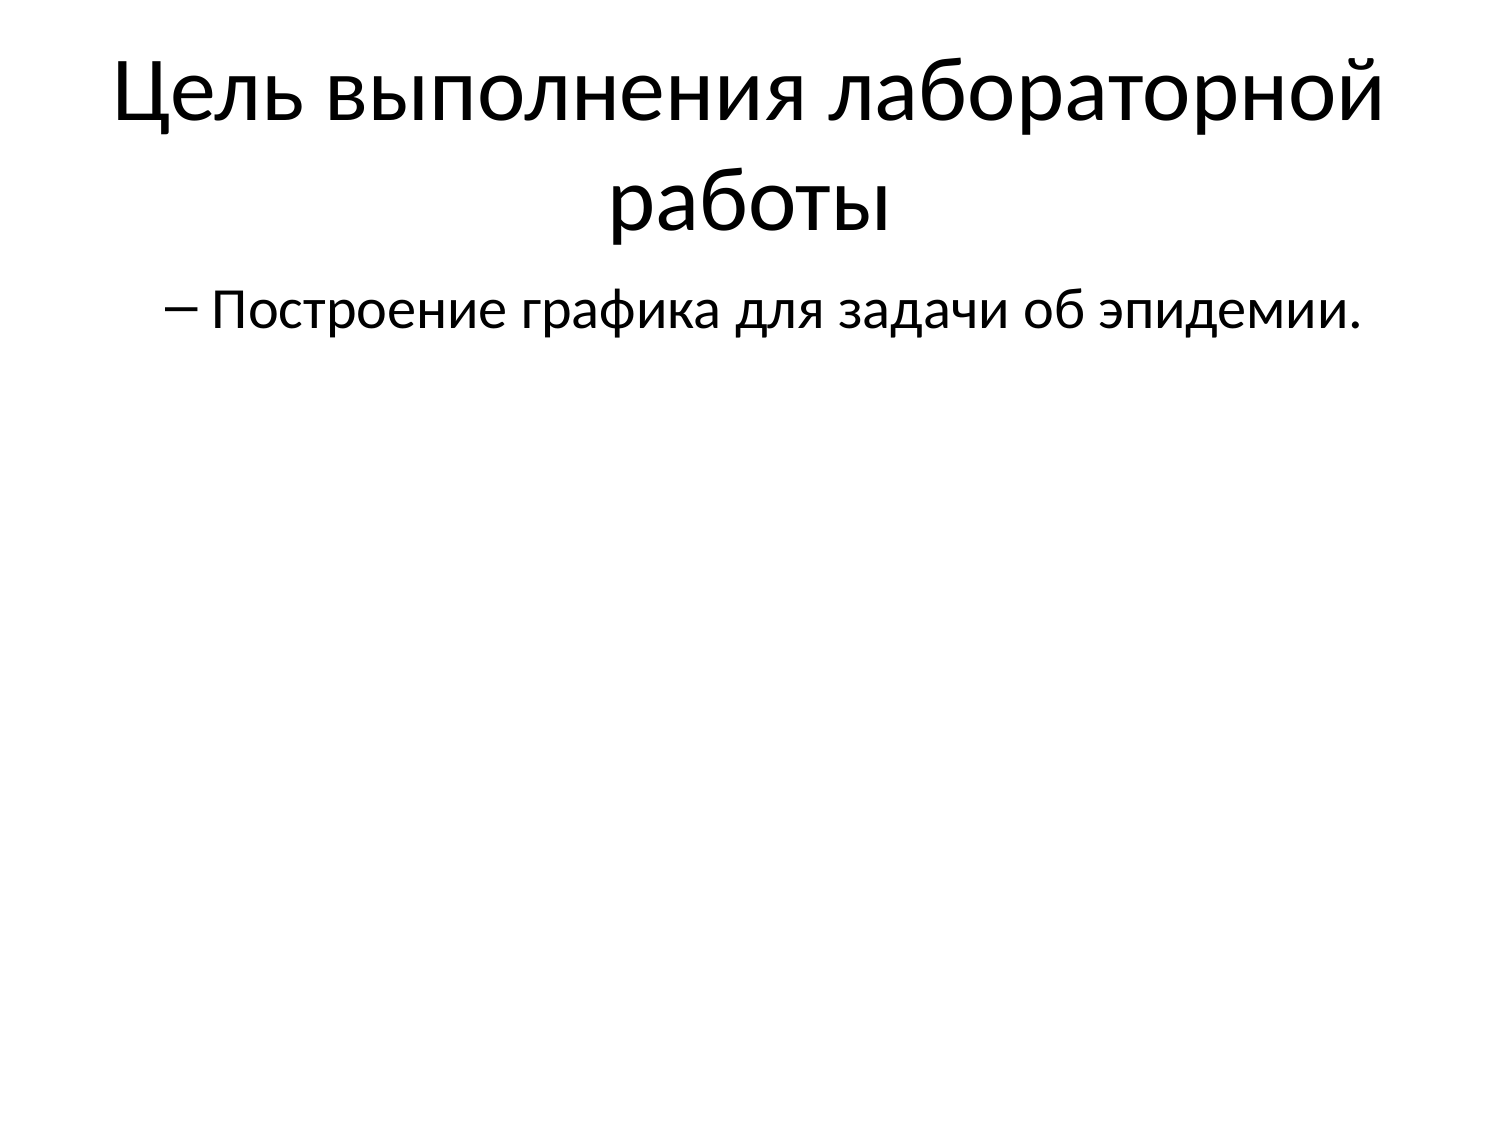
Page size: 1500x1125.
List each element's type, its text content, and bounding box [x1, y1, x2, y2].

title Цель выполнения лабораторной работы [75, 45, 1425, 233]
list Построение графика для задачи об эпидемии. [75, 262, 1425, 1005]
